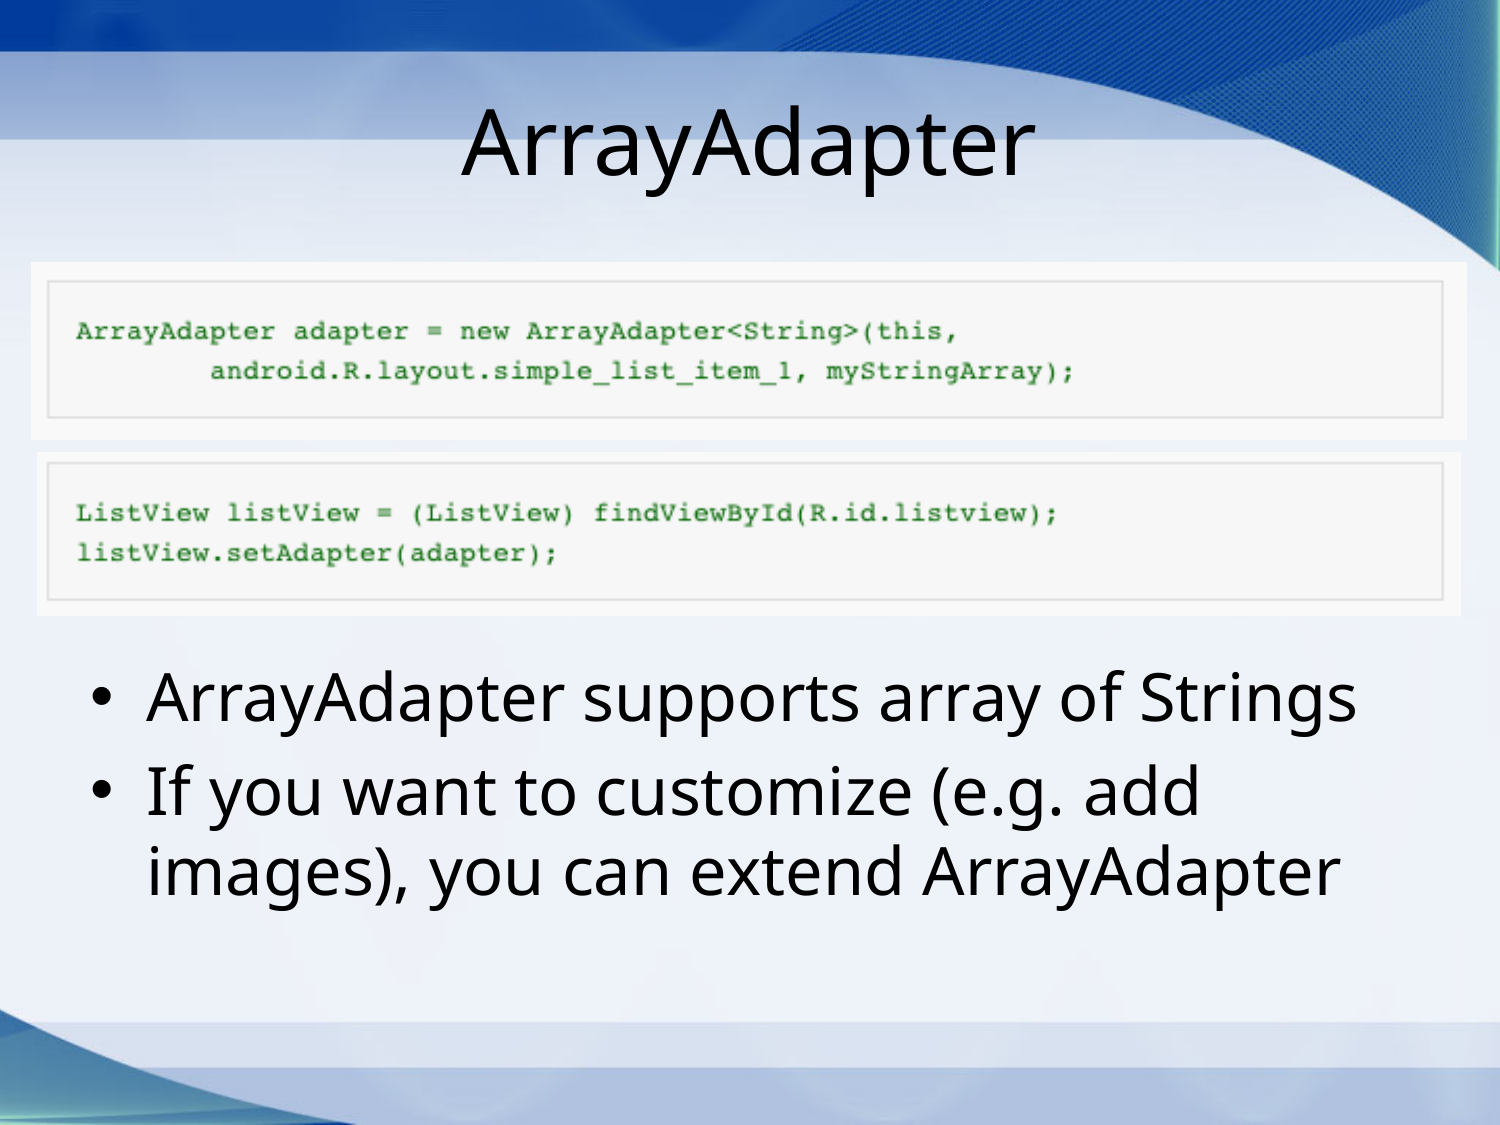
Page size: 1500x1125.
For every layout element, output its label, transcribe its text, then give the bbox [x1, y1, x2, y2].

title ArrayAdapter [75, 45, 1425, 233]
list ArrayAdapter supports array of Strings If you want to customize (e.g. add images), you can extend ArrayAdapter [75, 647, 1425, 1005]
picture [0, 0, 1500, 1125]
